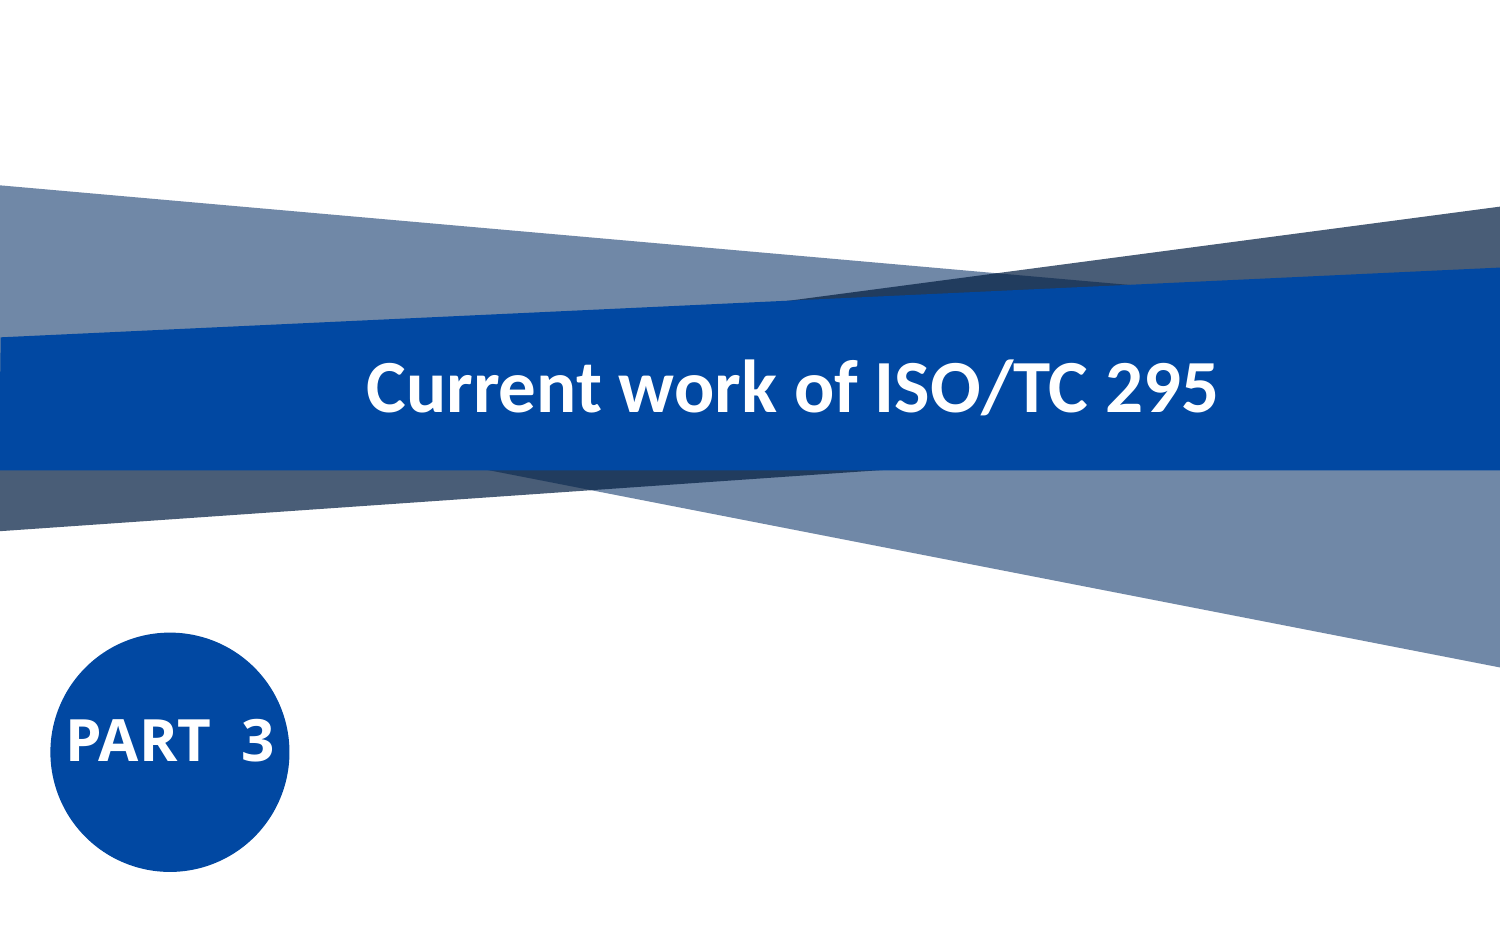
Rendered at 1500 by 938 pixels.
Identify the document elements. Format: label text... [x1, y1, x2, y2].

text_box [0, 265, 1500, 473]
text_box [50, 632, 290, 873]
text_box [0, 183, 996, 335]
text_box [0, 473, 870, 534]
text_box [801, 204, 1500, 297]
text_box Current work of ISO/TC 295 [230, 331, 1357, 434]
text_box [594, 473, 1500, 670]
